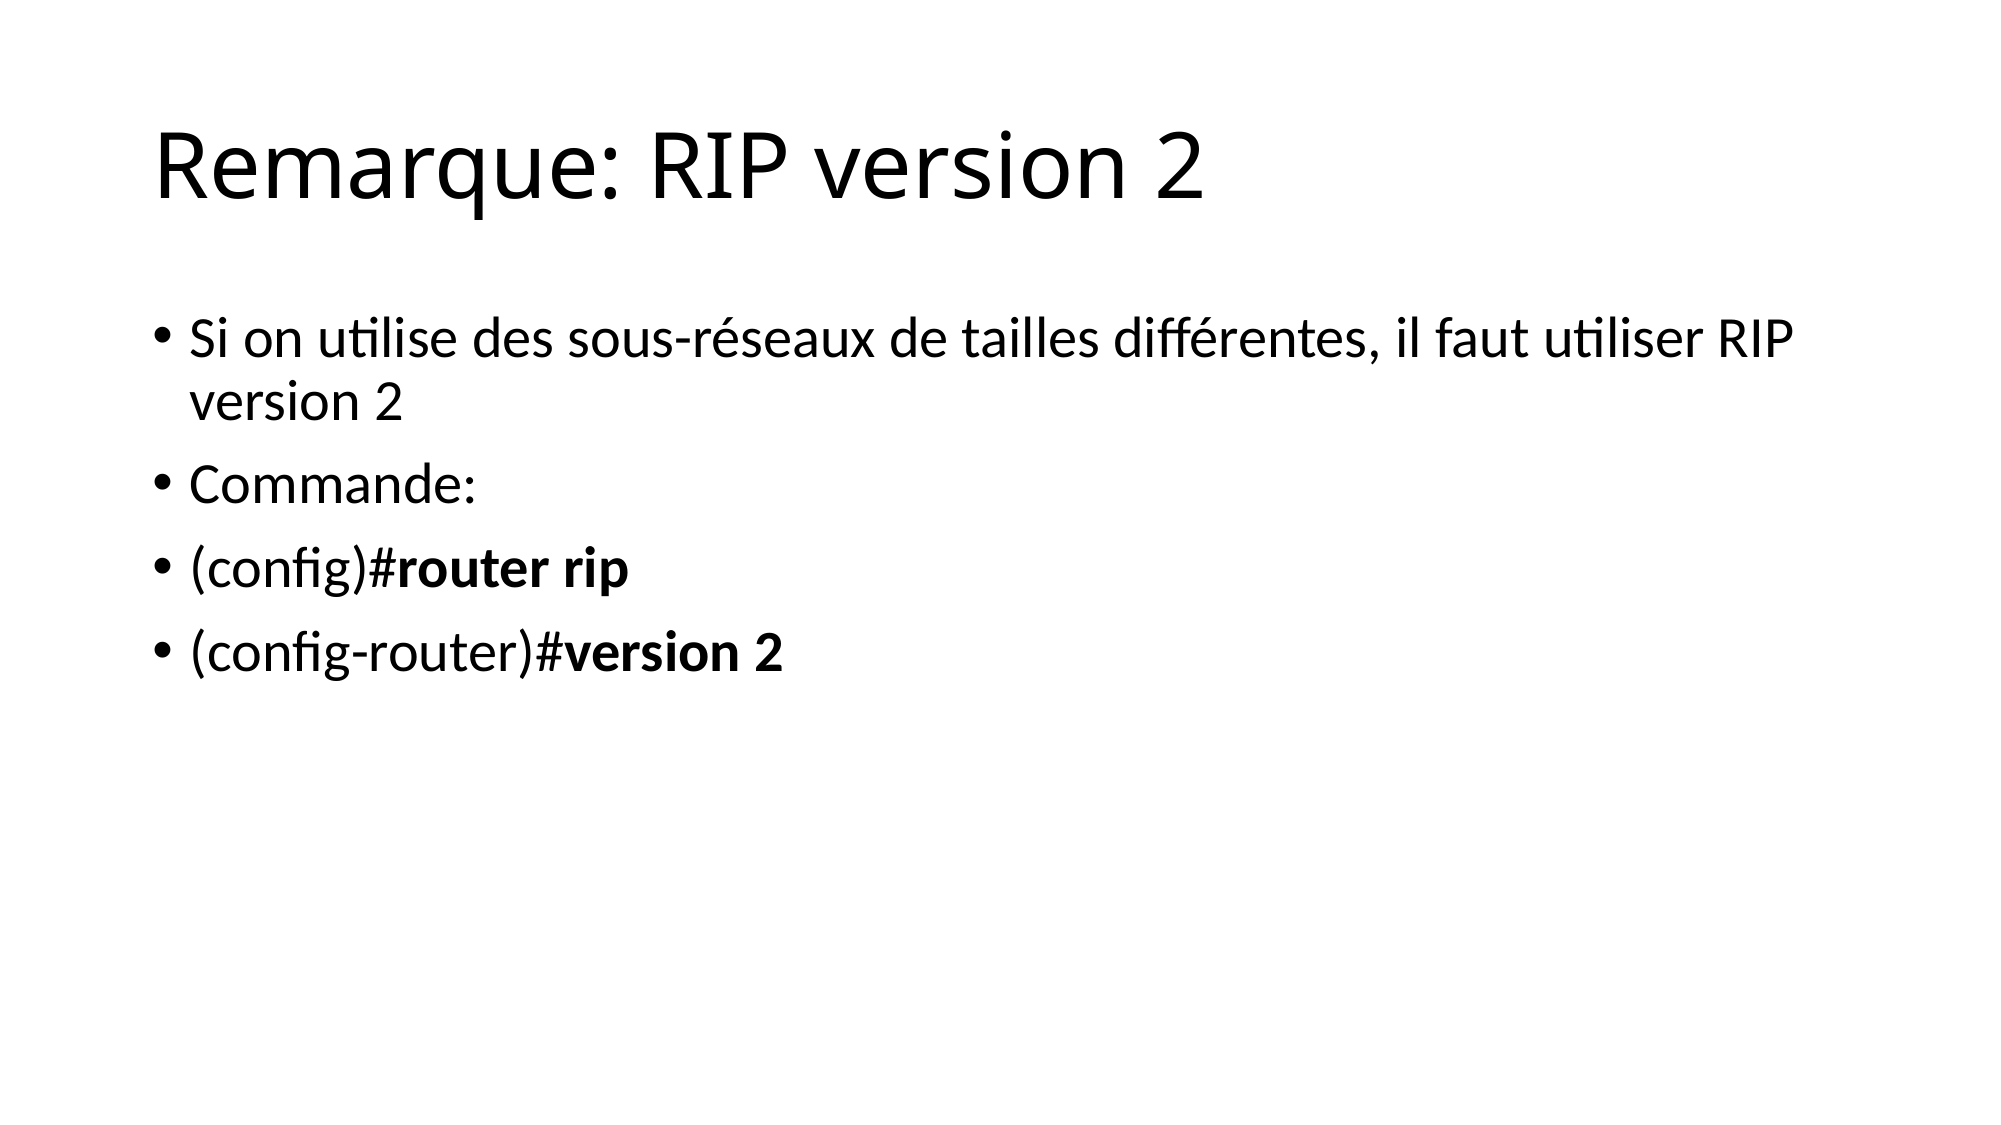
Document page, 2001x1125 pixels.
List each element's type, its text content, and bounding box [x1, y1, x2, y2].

list Si on utilise des sous-réseaux de tailles différentes, il faut utiliser RIP version 2 Commande: (config)#router rip (config-router)#version 2 [137, 299, 1863, 1014]
title Remarque: RIP version 2 [137, 59, 1863, 278]
